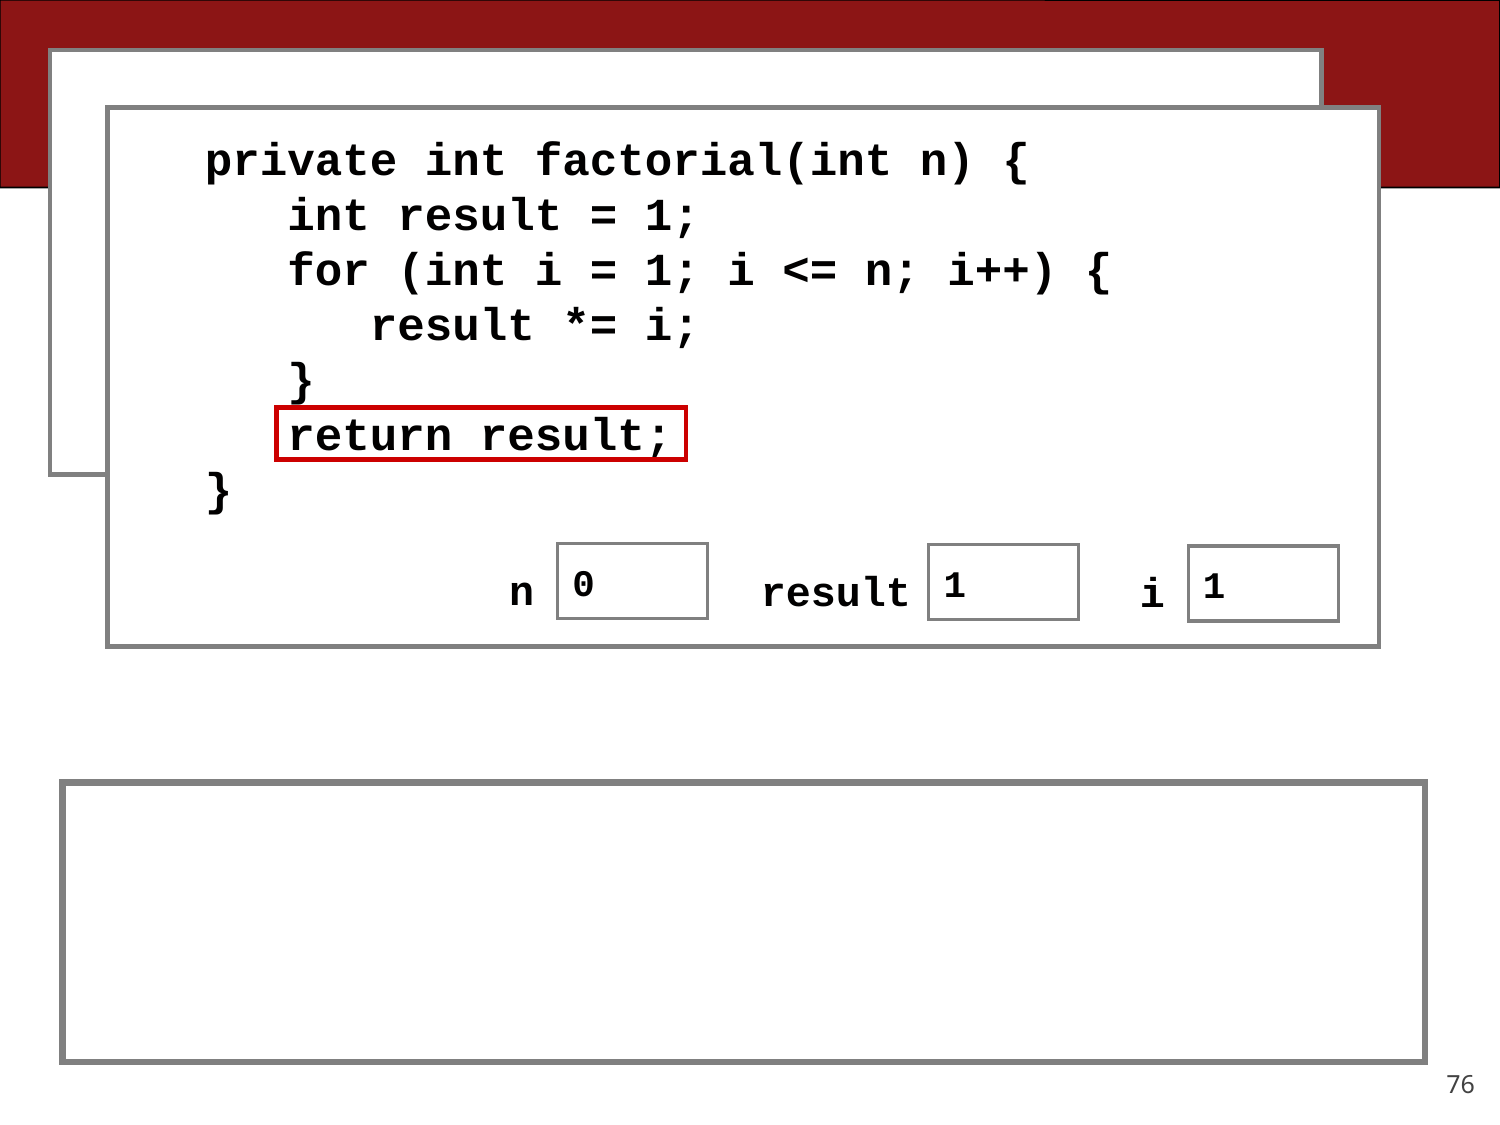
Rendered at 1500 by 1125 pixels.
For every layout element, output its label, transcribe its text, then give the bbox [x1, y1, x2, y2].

text_box [62, 782, 1425, 1063]
text_box n [494, 556, 570, 621]
text_box result [746, 557, 1024, 622]
text_box 1 [928, 544, 1079, 620]
text_box 1 [1188, 546, 1339, 621]
text_box 0 [557, 543, 708, 619]
text_box i [1124, 558, 1200, 624]
text_box [276, 407, 687, 460]
text_box public void run() { for(int i = 0; i < MAX_NUM; i++) { println(i + "! = " + factorial(i)); } } [49, 49, 1322, 475]
text_box private int factorial(int n) { int result = 1; for (int i = 1; i <= n; i++) { result *= i; } return result; } [107, 107, 1380, 647]
